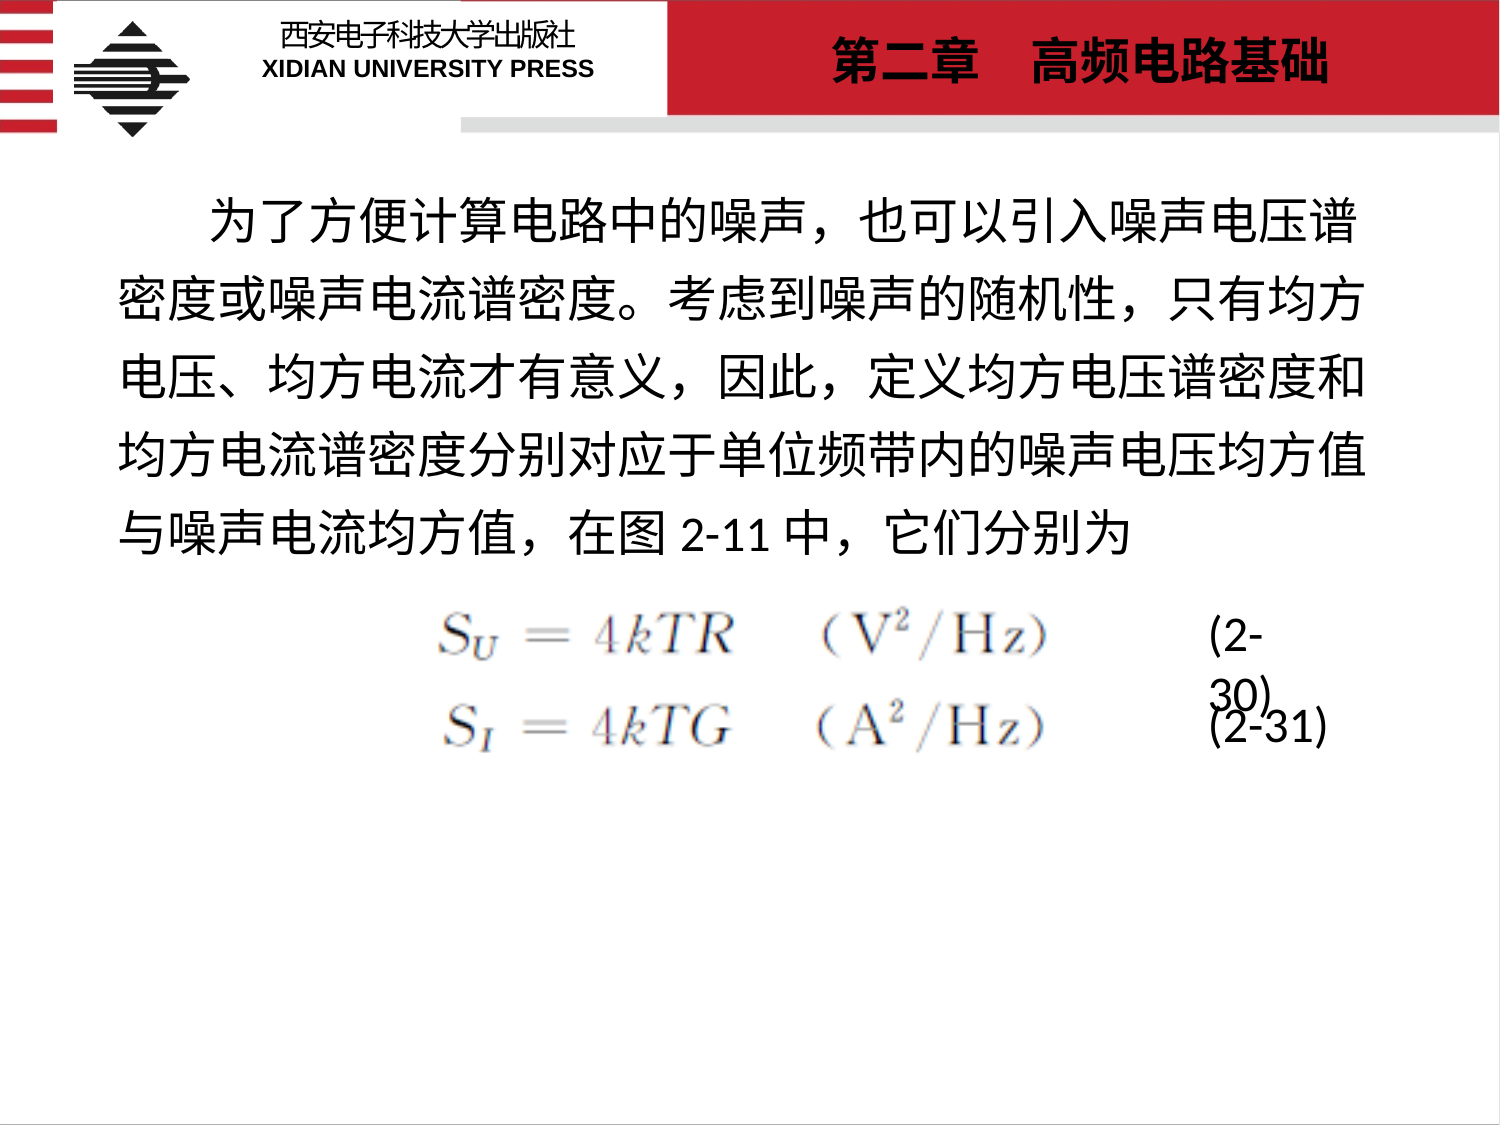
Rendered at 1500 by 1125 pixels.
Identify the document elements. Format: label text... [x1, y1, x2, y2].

picture [0, 0, 1500, 1125]
text_box (2-31) [1192, 685, 1348, 761]
title 为了方便计算电路中的噪声，也可以引入噪声电压谱密度或噪声电流谱密度。考虑到噪声的随机性，只有均方电压、均方电流才有意义，因此，定义均方电压谱密度和均方电流谱密度分别对应于单位频带内的噪声电压均方值与噪声电流均方值，在图2-11中，它们分别为 [103, 163, 1397, 1019]
text_box (2-30) [1192, 594, 1341, 685]
